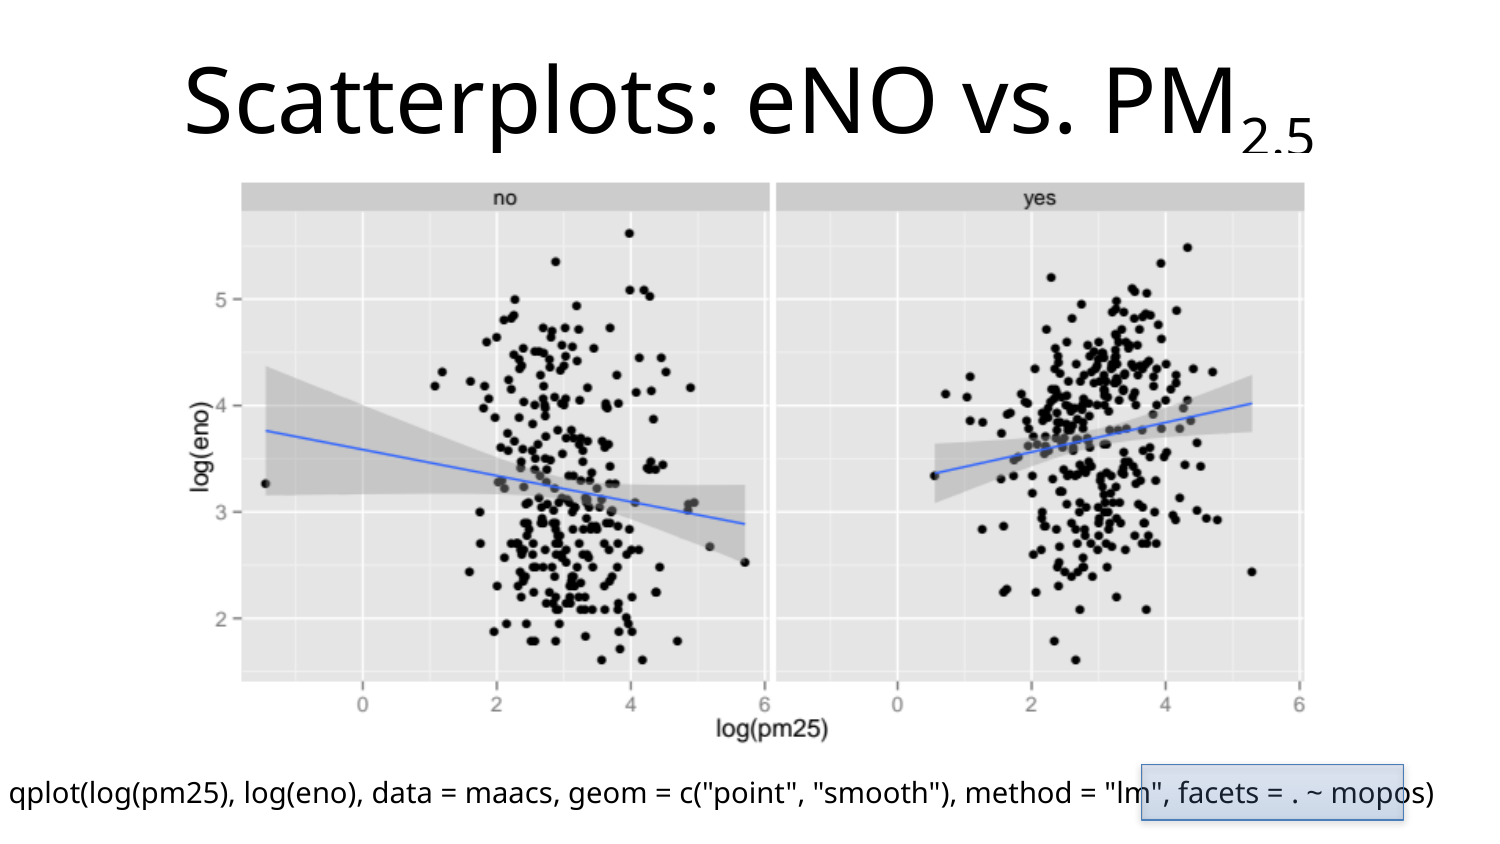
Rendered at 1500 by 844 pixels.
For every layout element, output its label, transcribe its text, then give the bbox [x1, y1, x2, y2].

picture [168, 152, 1330, 756]
text_box qplot(log(pm25), log(eno), data = maacs, geom = c("point", "smooth"), method = "lm", facets = . ~ mopos) [1408, 766, 1450, 817]
text_box [1141, 764, 1404, 821]
text_box qplot(log(pm25), log(eno), data = maacs, geom = c("point", "smooth"), method = "lm", facets = . ~ mopos) [0, 766, 1137, 817]
title Scatterplots: eNO vs. PM2.5 [75, 33, 1425, 175]
